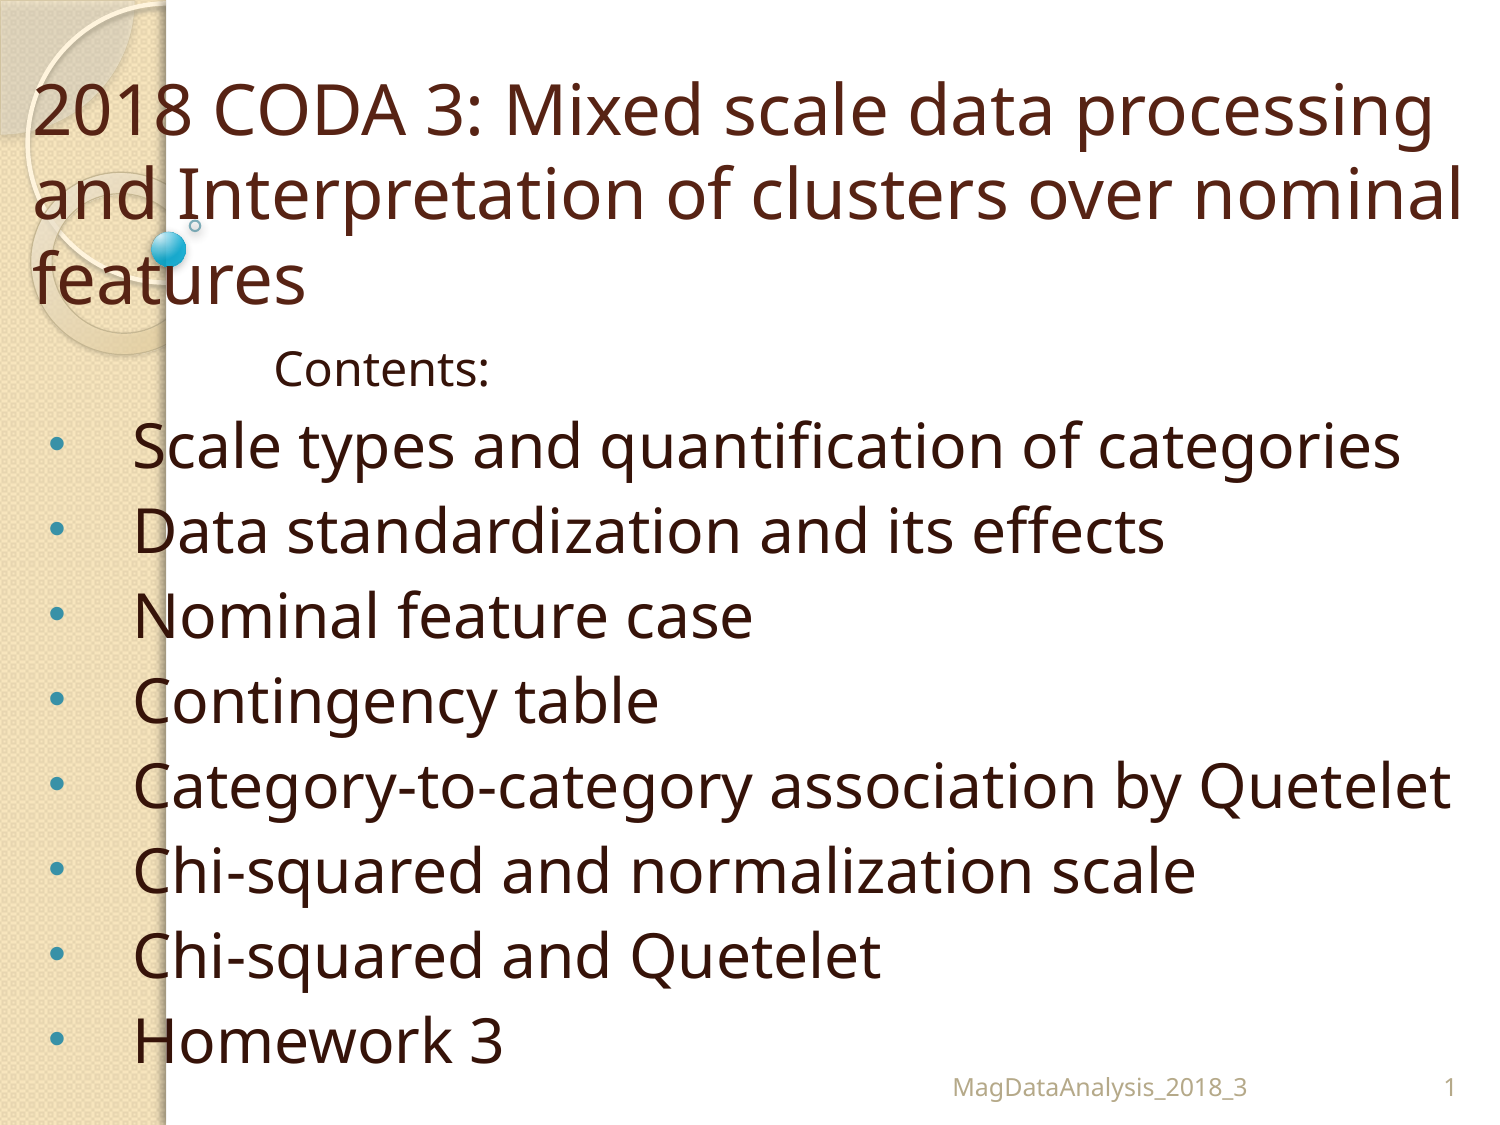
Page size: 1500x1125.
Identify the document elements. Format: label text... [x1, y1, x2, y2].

title 2018 CODA 3: Mixed scale data processing and Interpretation of clusters over nominal features [17, 54, 1500, 327]
footer MagDataAnalysis_2018_3 [937, 1034, 1413, 1113]
slide_number 1 [1413, 1034, 1488, 1113]
subtitle Contents: Scale types and quantification of categories Data standardization and its effects Nominal feature case Contingency table Category-to-category association by Quetelet Chi-squared and normalization scale Chi-squared and Quetelet Homework 3 [29, 338, 1483, 1106]
